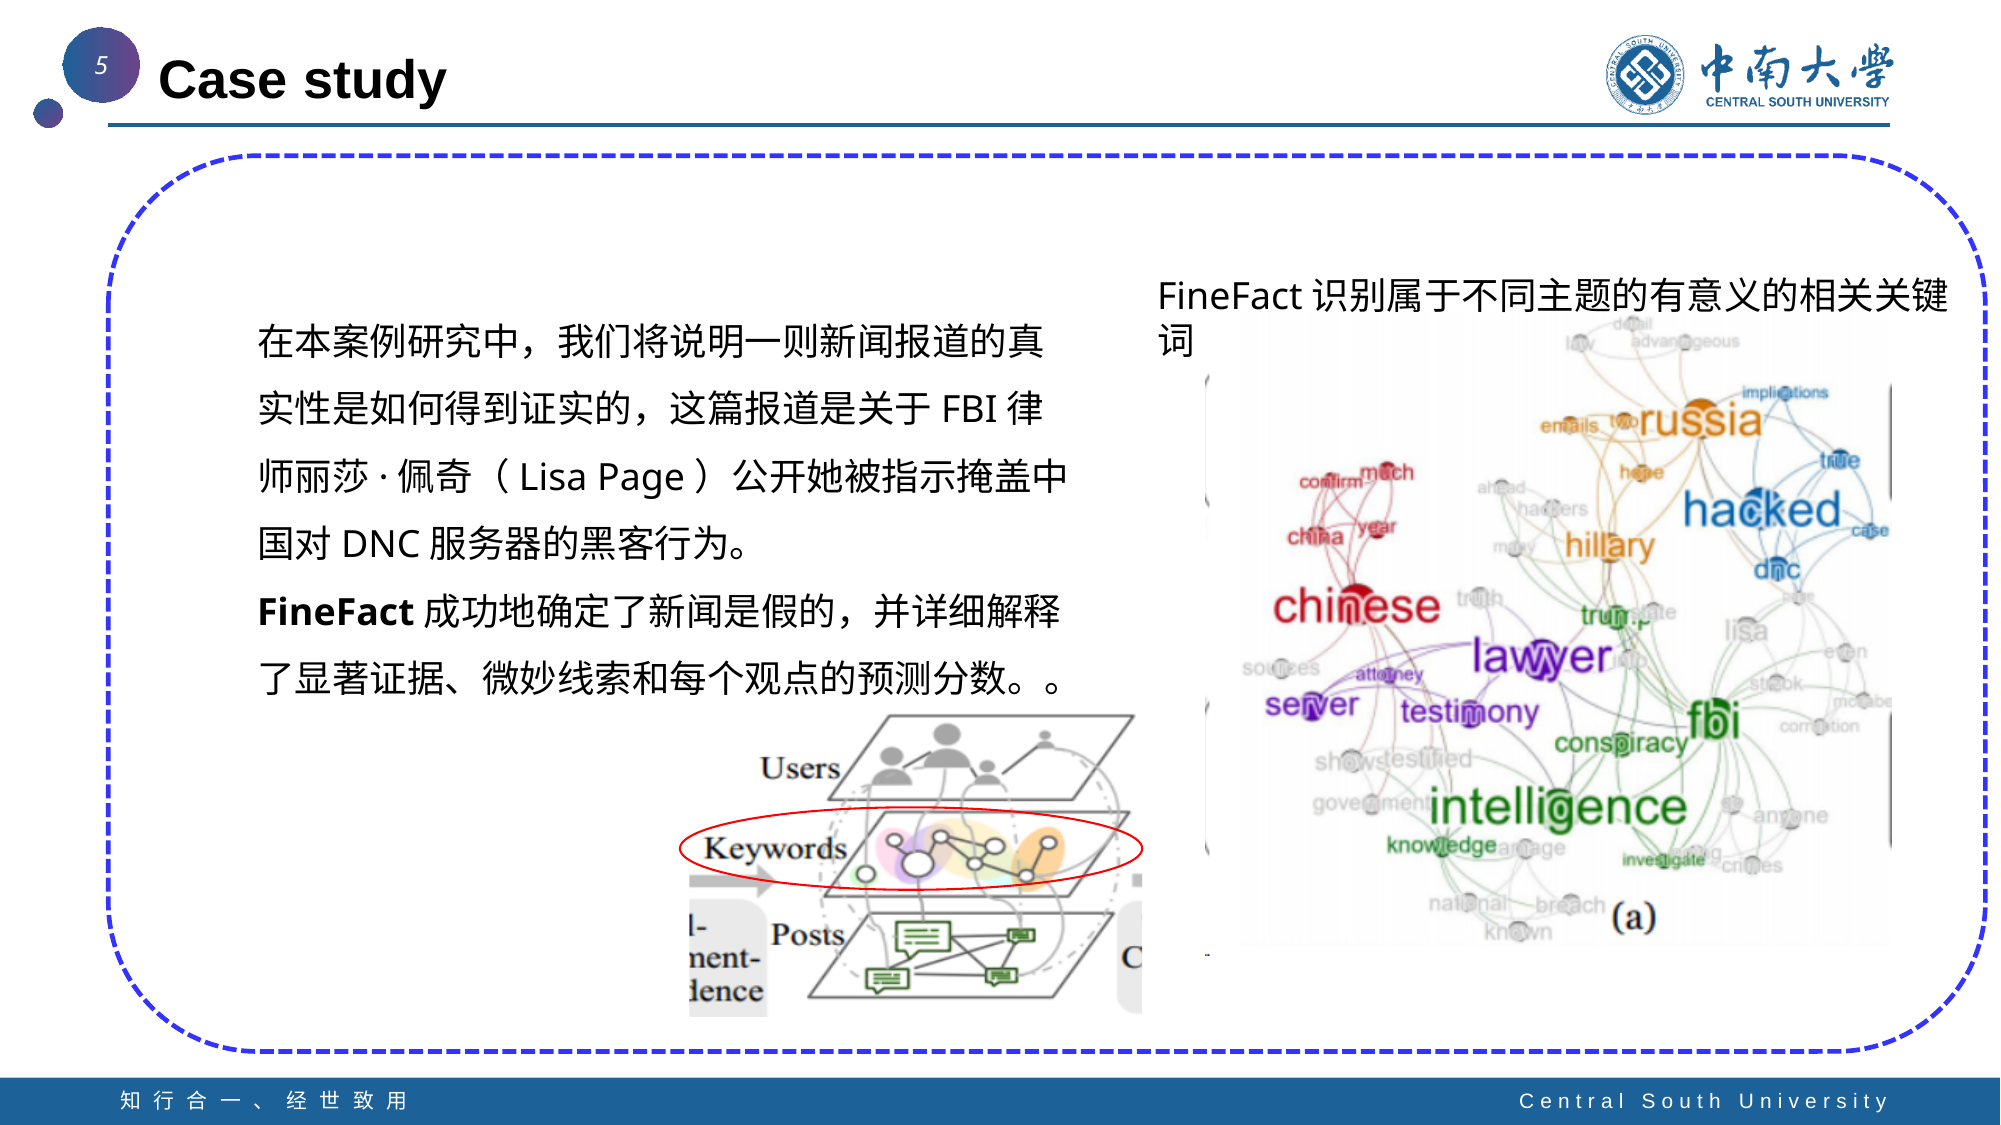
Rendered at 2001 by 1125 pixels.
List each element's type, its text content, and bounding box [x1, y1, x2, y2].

text_box FineFact识别属于不同主题的有意义的相关关键词 [1892, 264, 1986, 370]
text_box Central South University [1504, 1080, 1902, 1120]
picture [1595, 28, 1907, 121]
text_box FineFact识别属于不同主题的有意义的相关关键词 [1142, 264, 1205, 370]
picture [1205, 224, 1892, 957]
text_box Case study [158, 0, 1343, 118]
text_box [678, 835, 689, 862]
text_box 知行合一、经世致用 [105, 1080, 423, 1120]
text_box [0, 1077, 2000, 1125]
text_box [33, 26, 140, 128]
text_box 在本案例研究中，我们将说明一则新闻报道的真实性是如何得到证实的，这篇报道是关于FBI律师丽莎·佩奇（Lisa Page）公开她被指示掩盖中国对DNC服务器的黑客行为。 FineFact成功地确定了新闻是假的，并详细解释了显著证据、微妙线索和每个观点的预测分数。。 [242, 287, 1086, 708]
picture [689, 705, 1143, 1017]
text_box [108, 155, 1986, 1052]
